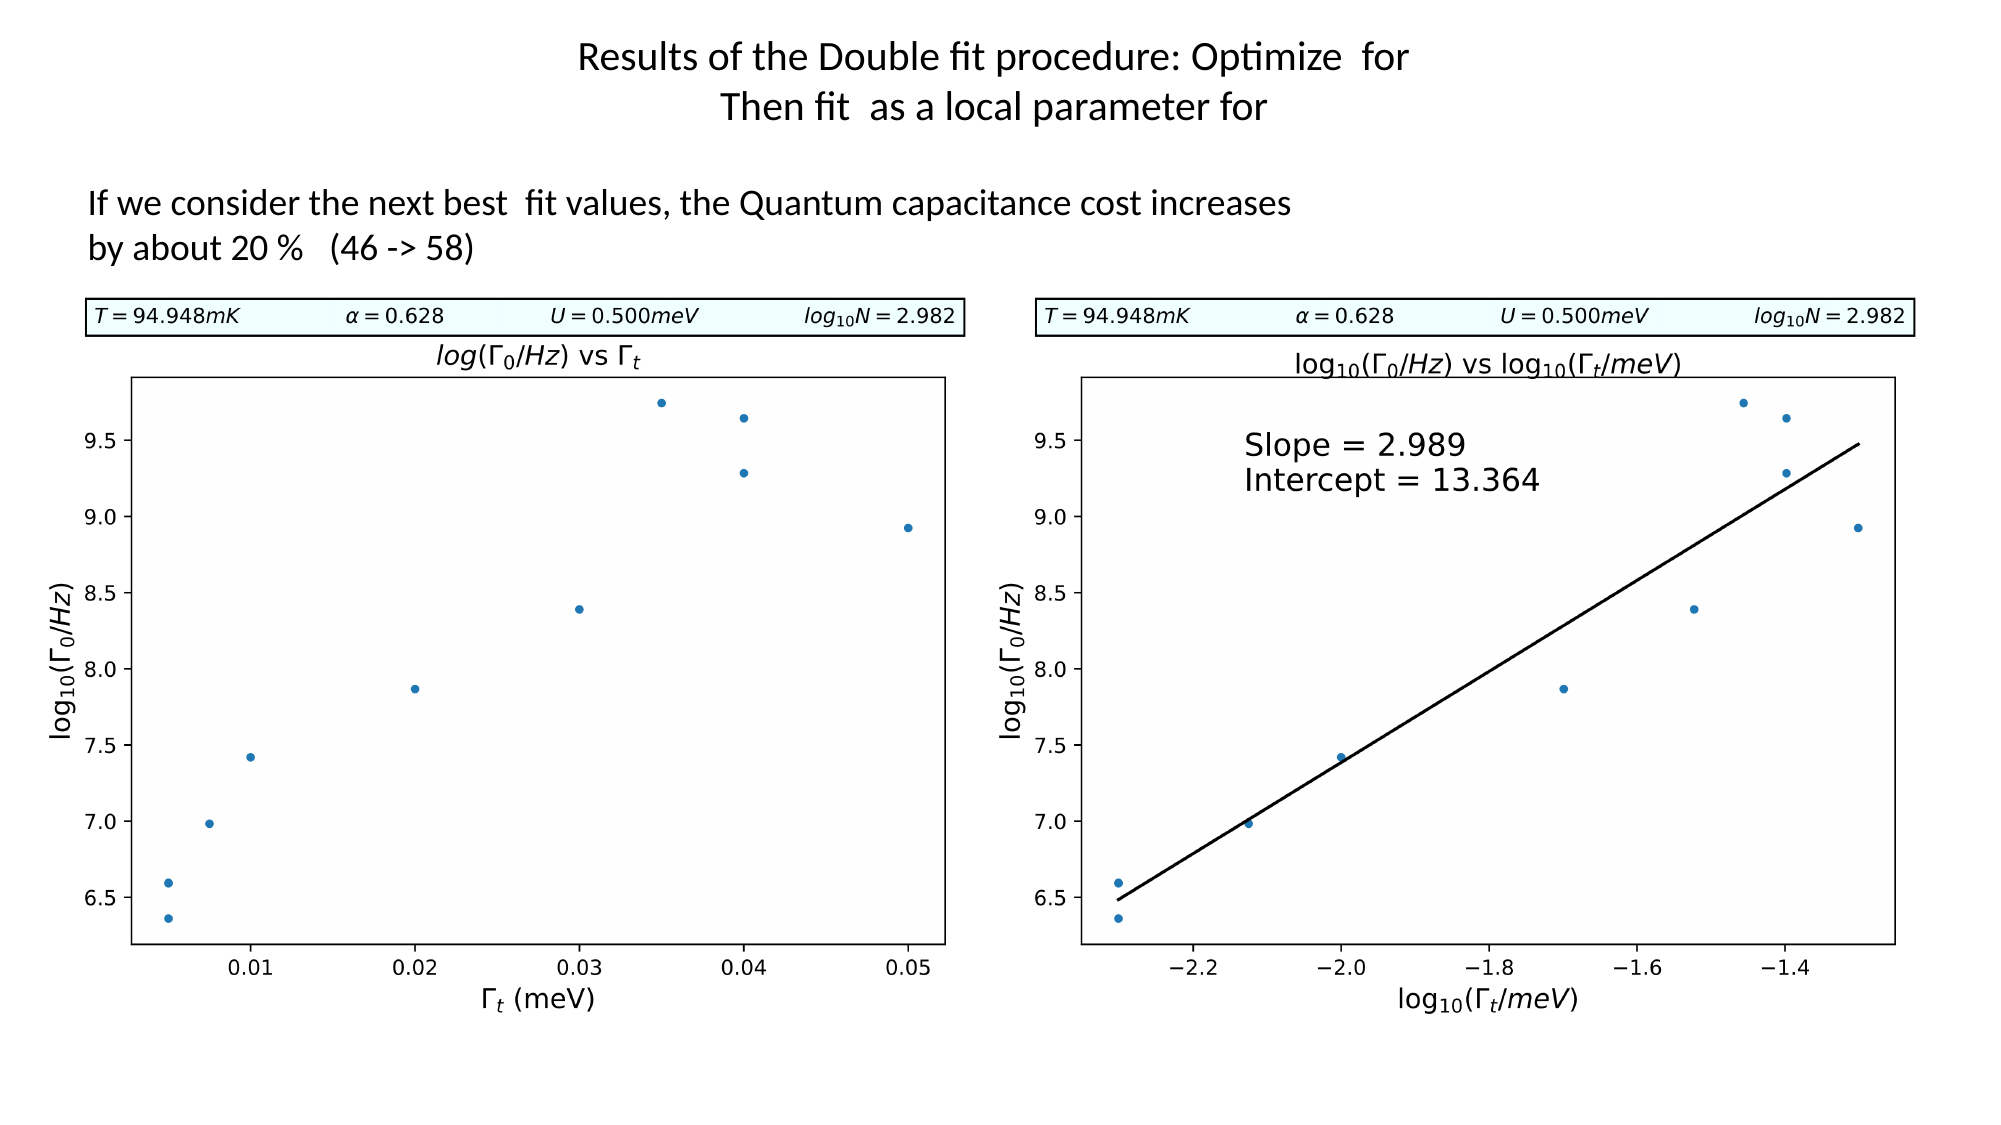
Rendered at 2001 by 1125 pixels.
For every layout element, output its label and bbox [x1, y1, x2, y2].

picture [0, 287, 2000, 1038]
